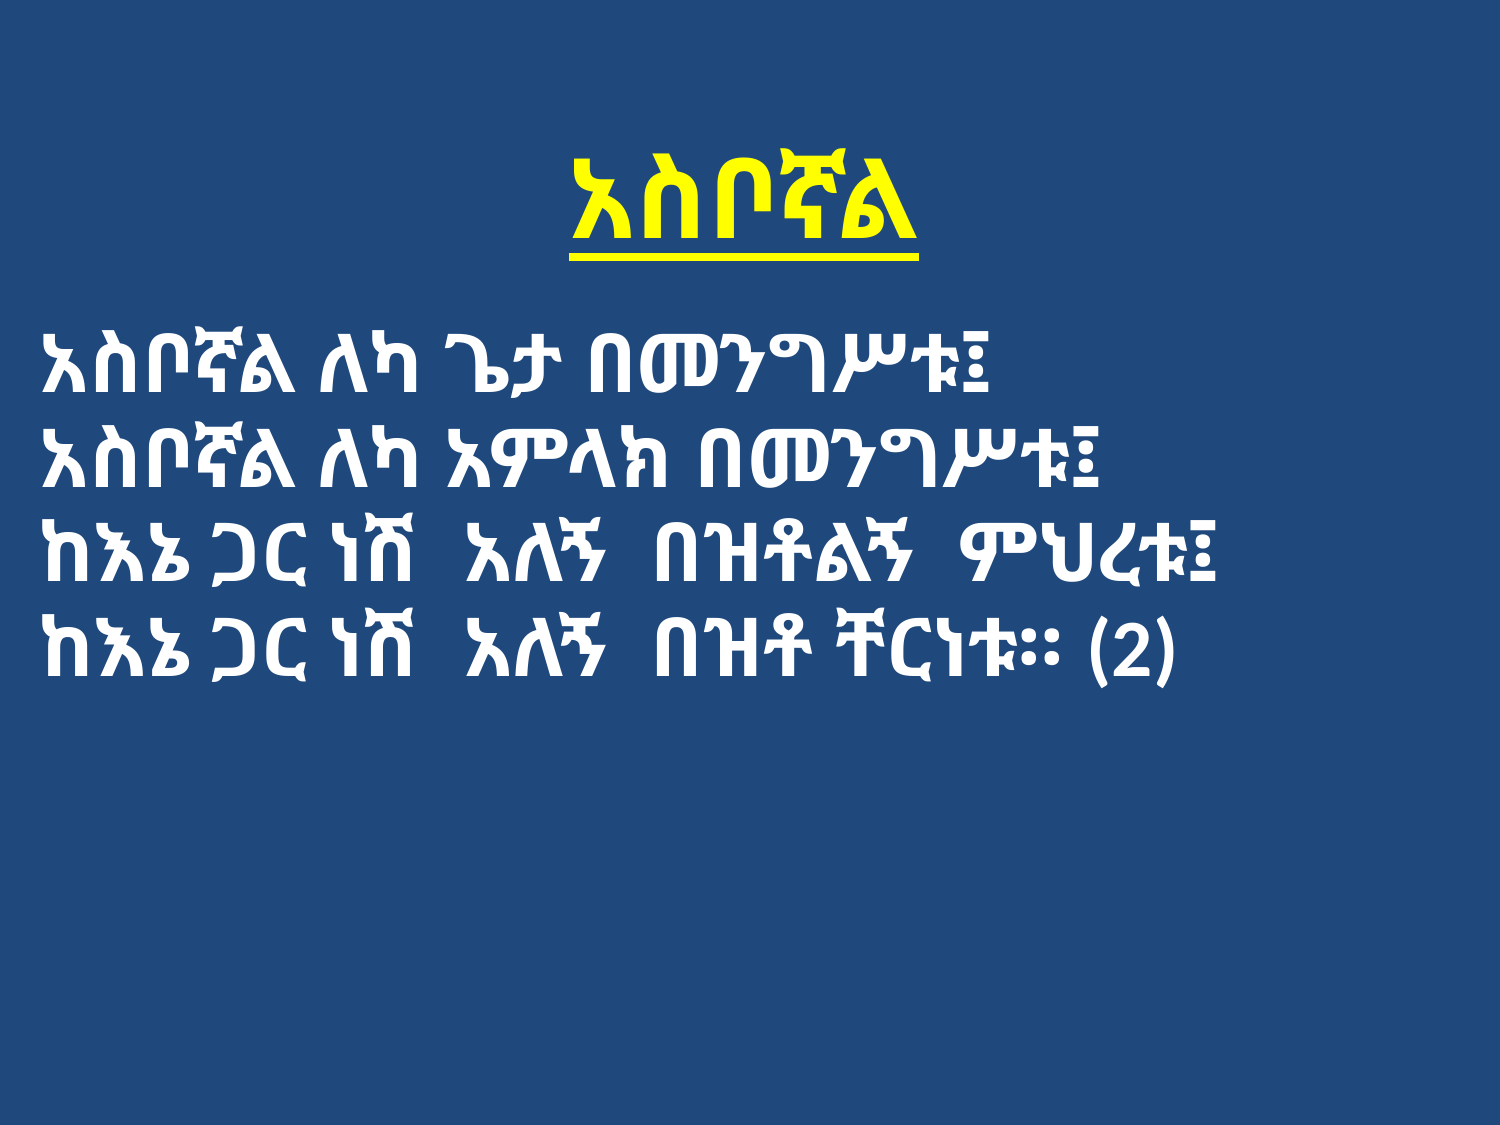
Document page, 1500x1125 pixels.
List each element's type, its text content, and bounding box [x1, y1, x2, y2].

subtitle አስቦኛል አስቦኛል ለካ ጌታ በመንግሥቱ፤ አስቦኛል ለካ አምላክ በመንግሥቱ፤ ከእኔ ጋር ነሽ አለኝ በዝቶልኝ ምህረቱ፤ ከእኔ ጋር ነሽ አለኝ በዝቶ ቸርነቱ። (2) [24, 50, 1463, 1100]
